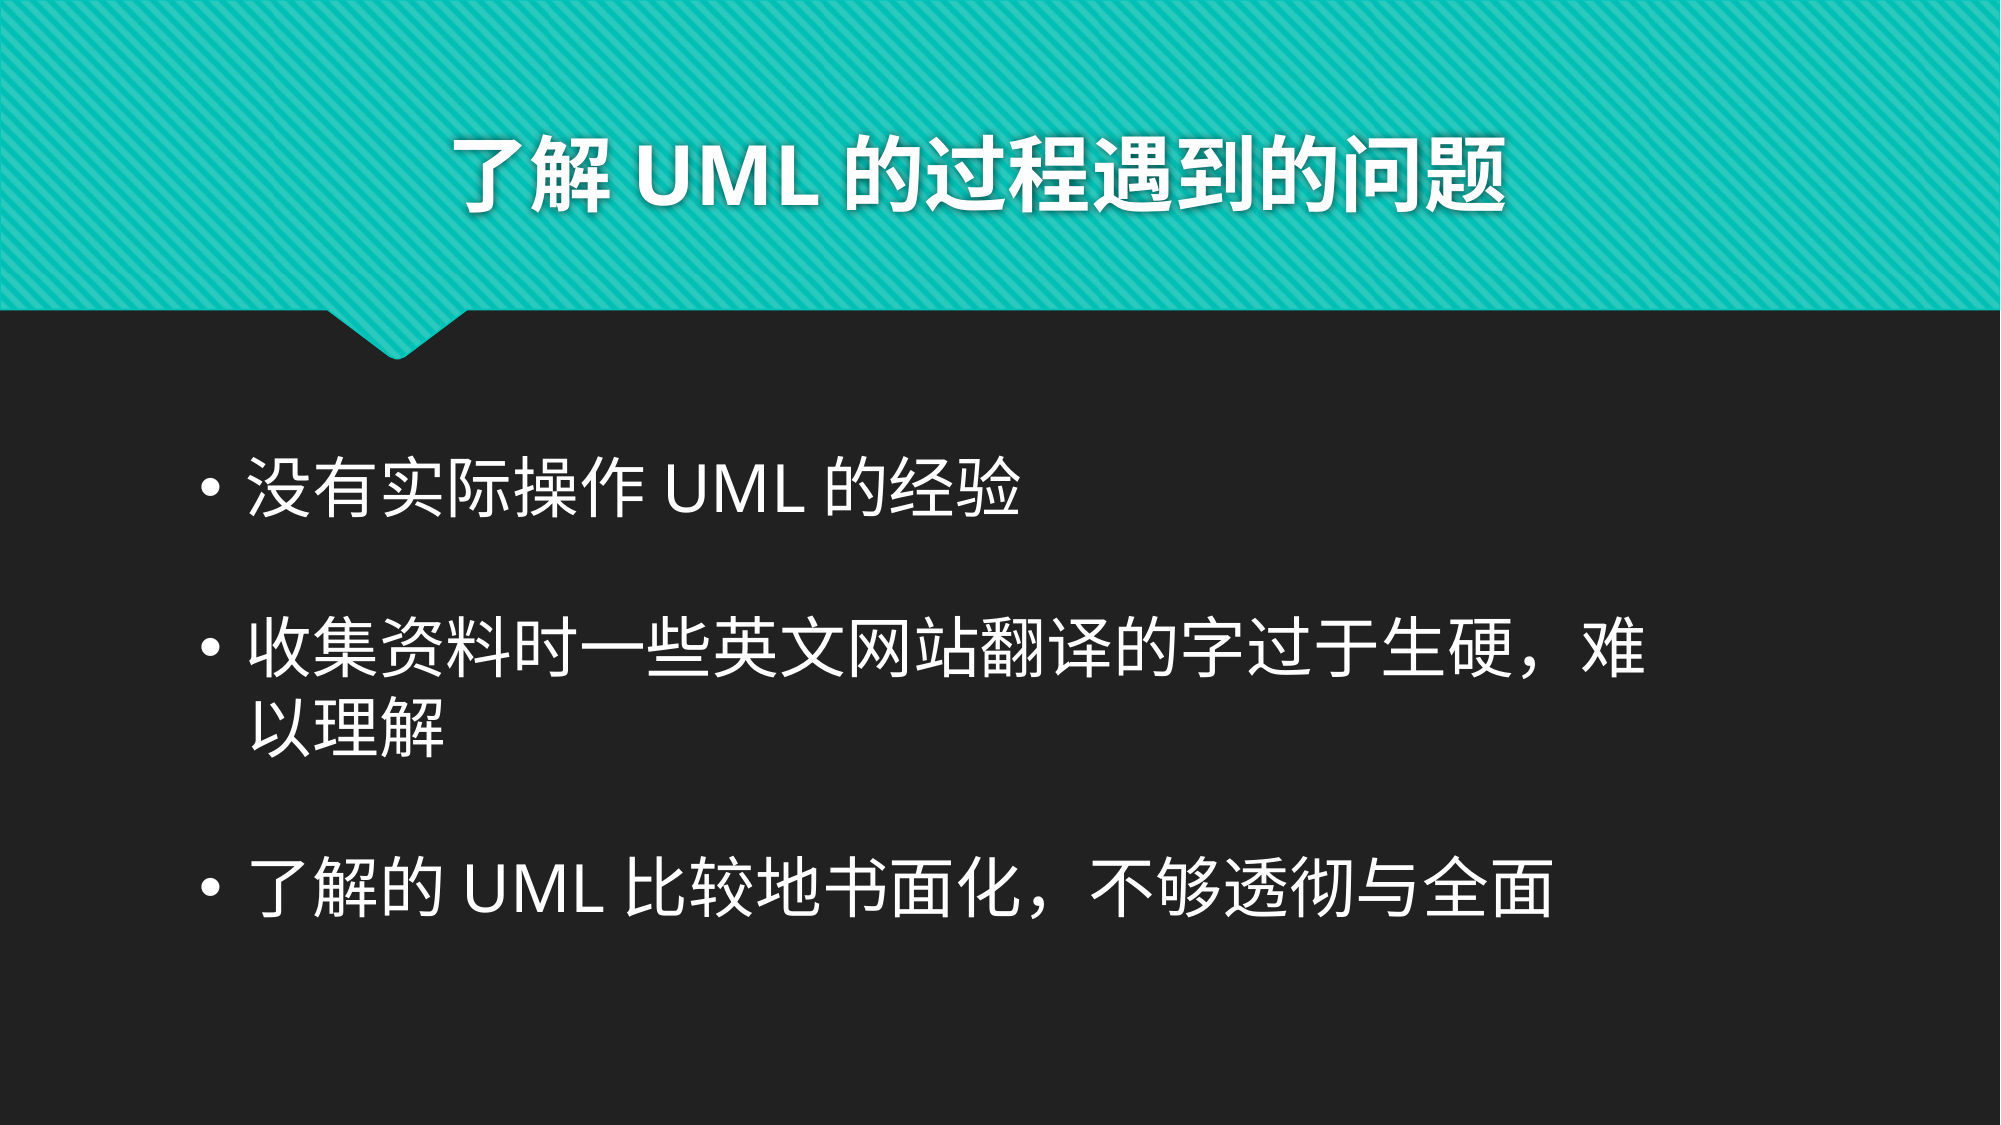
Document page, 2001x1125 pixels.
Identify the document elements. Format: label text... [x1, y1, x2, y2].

text_box 没有实际操作UML的经验 收集资料时一些英文网站翻译的字过于生硬，难以理解 了解的UML比较地书面化，不够透彻与全面 [183, 438, 1699, 1024]
title 了解UML的过程遇到的问题 [431, 70, 2000, 230]
